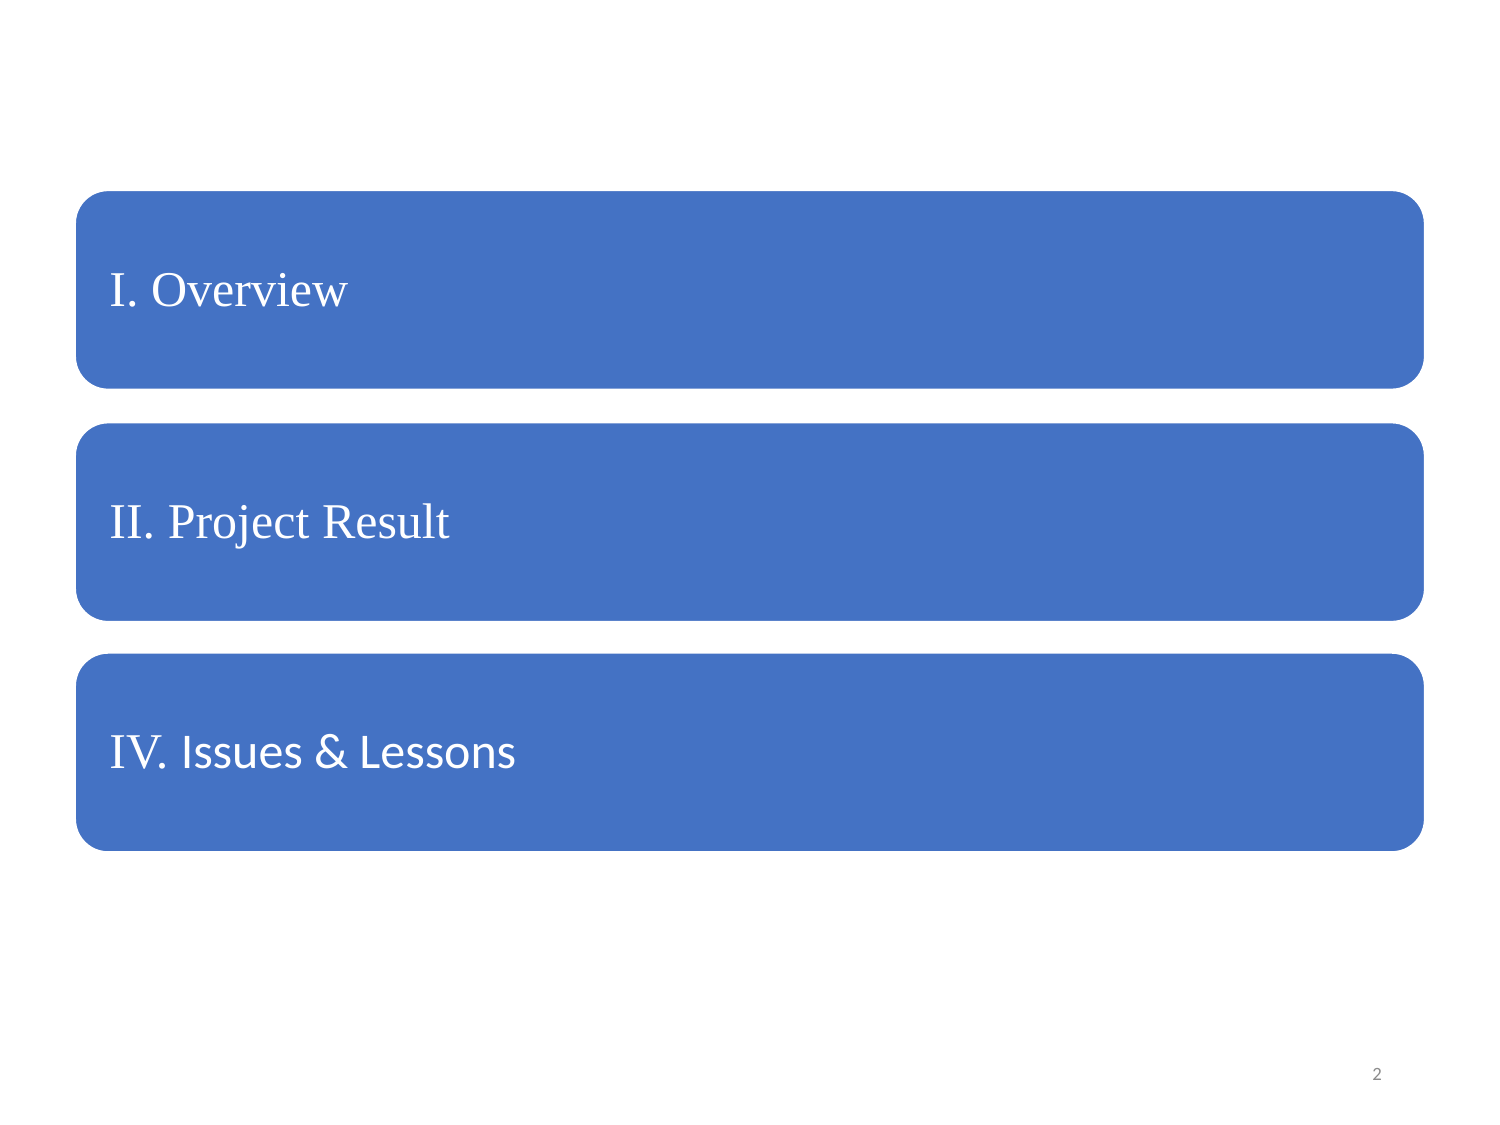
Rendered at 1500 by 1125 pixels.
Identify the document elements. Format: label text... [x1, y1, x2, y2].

slide_number 2 [1059, 1042, 1397, 1103]
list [74, 35, 1425, 1010]
